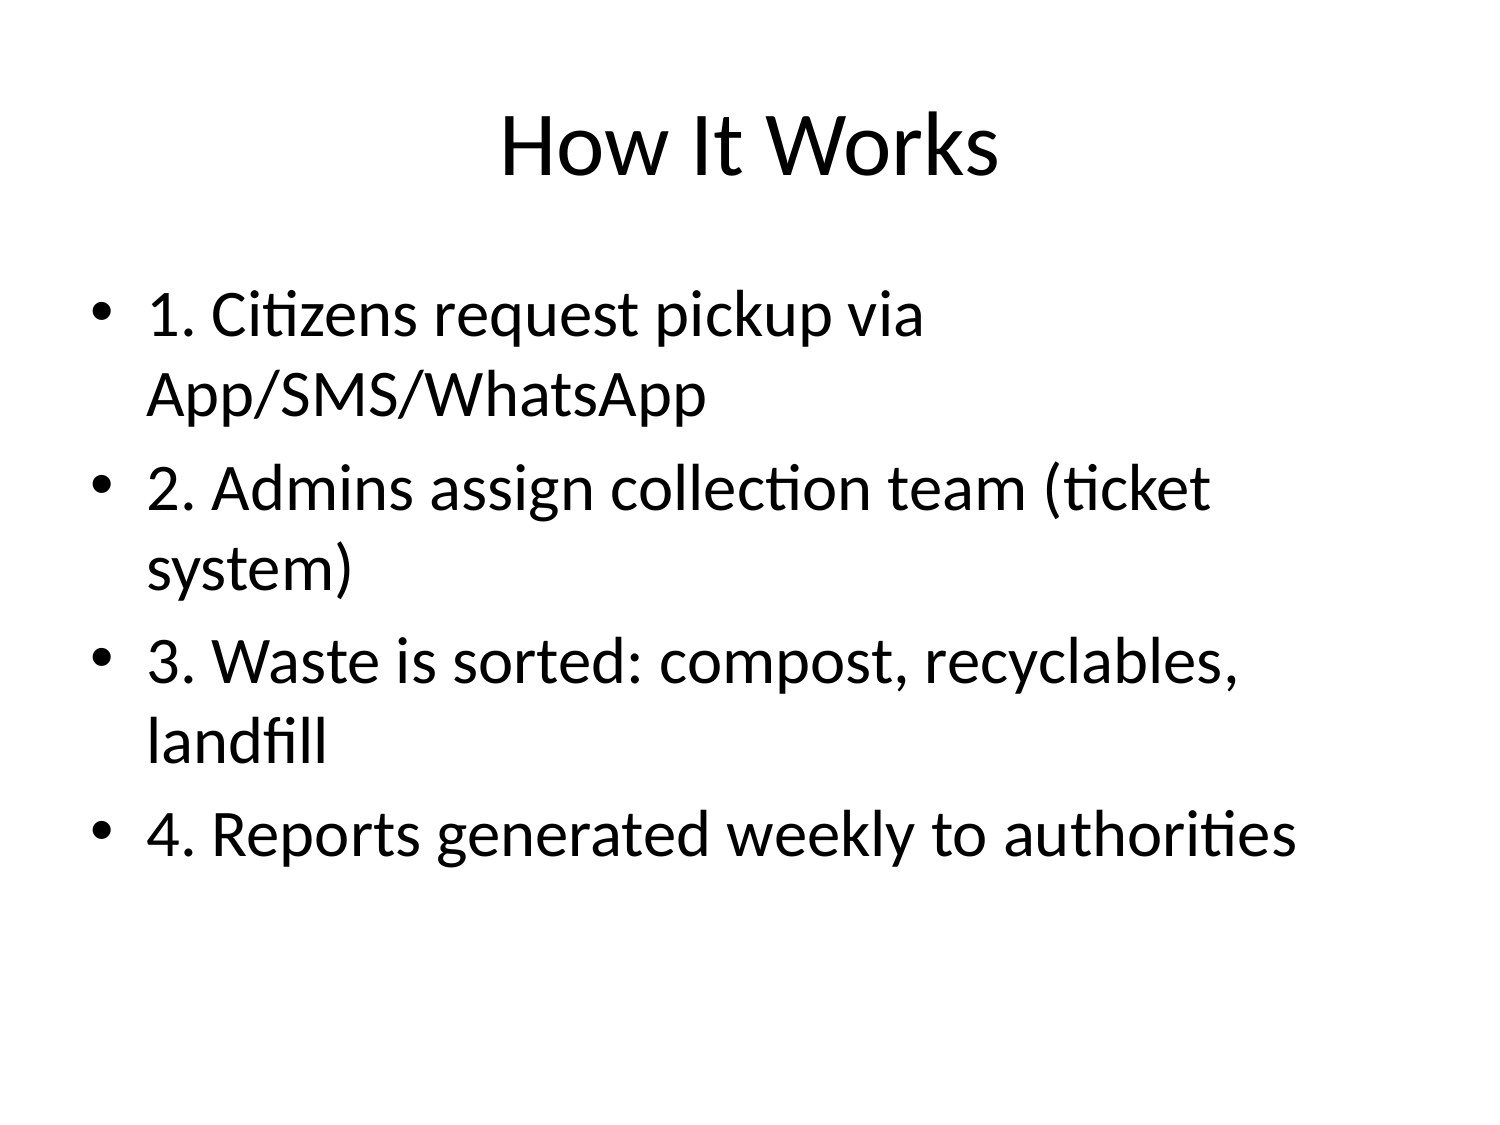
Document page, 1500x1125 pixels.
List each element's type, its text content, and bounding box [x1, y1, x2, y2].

list 1. Citizens request pickup via App/SMS/WhatsApp 2. Admins assign collection team (ticket system) 3. Waste is sorted: compost, recyclables, landfill 4. Reports generated weekly to authorities [75, 262, 1425, 1005]
title How It Works [75, 45, 1425, 233]
